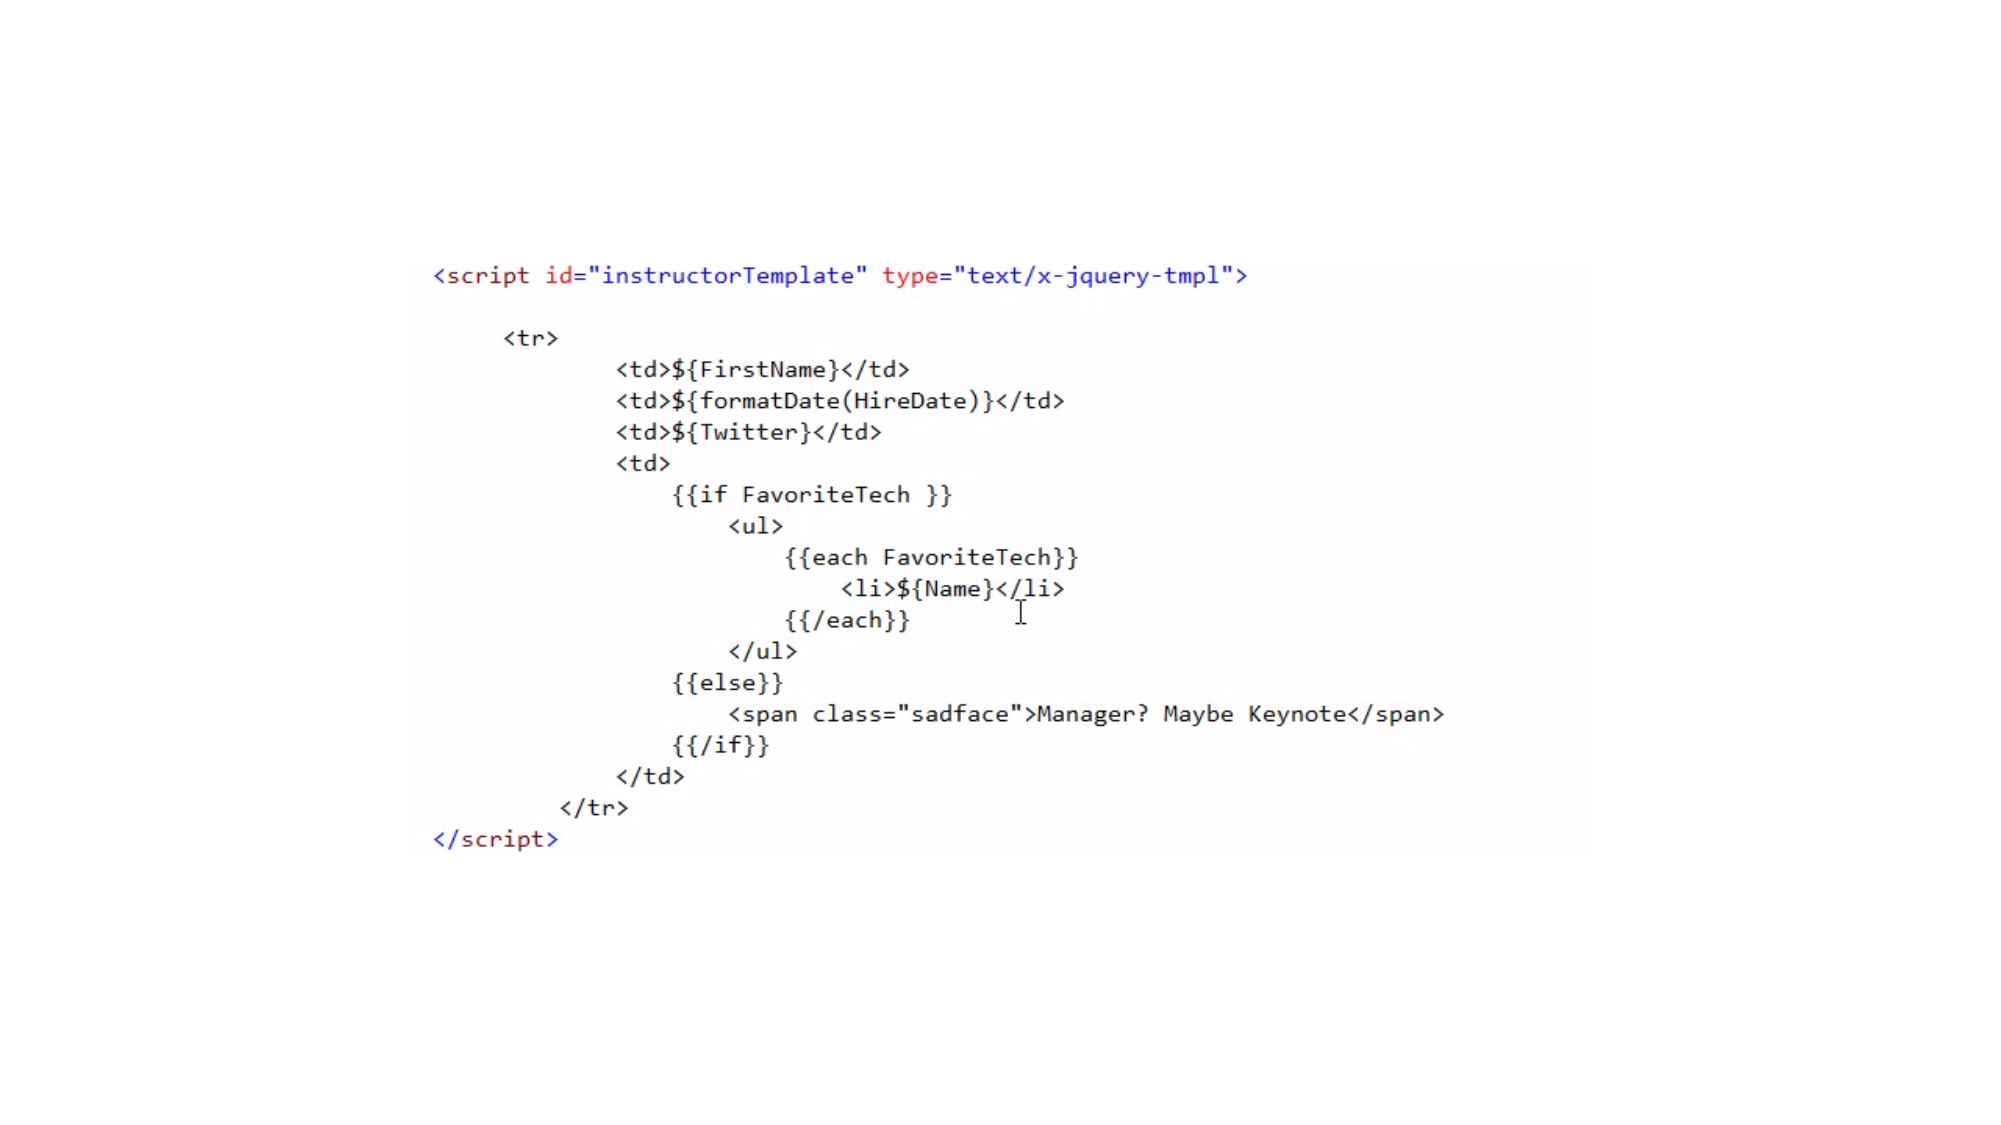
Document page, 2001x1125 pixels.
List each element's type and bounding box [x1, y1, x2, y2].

picture [403, 263, 1597, 861]
